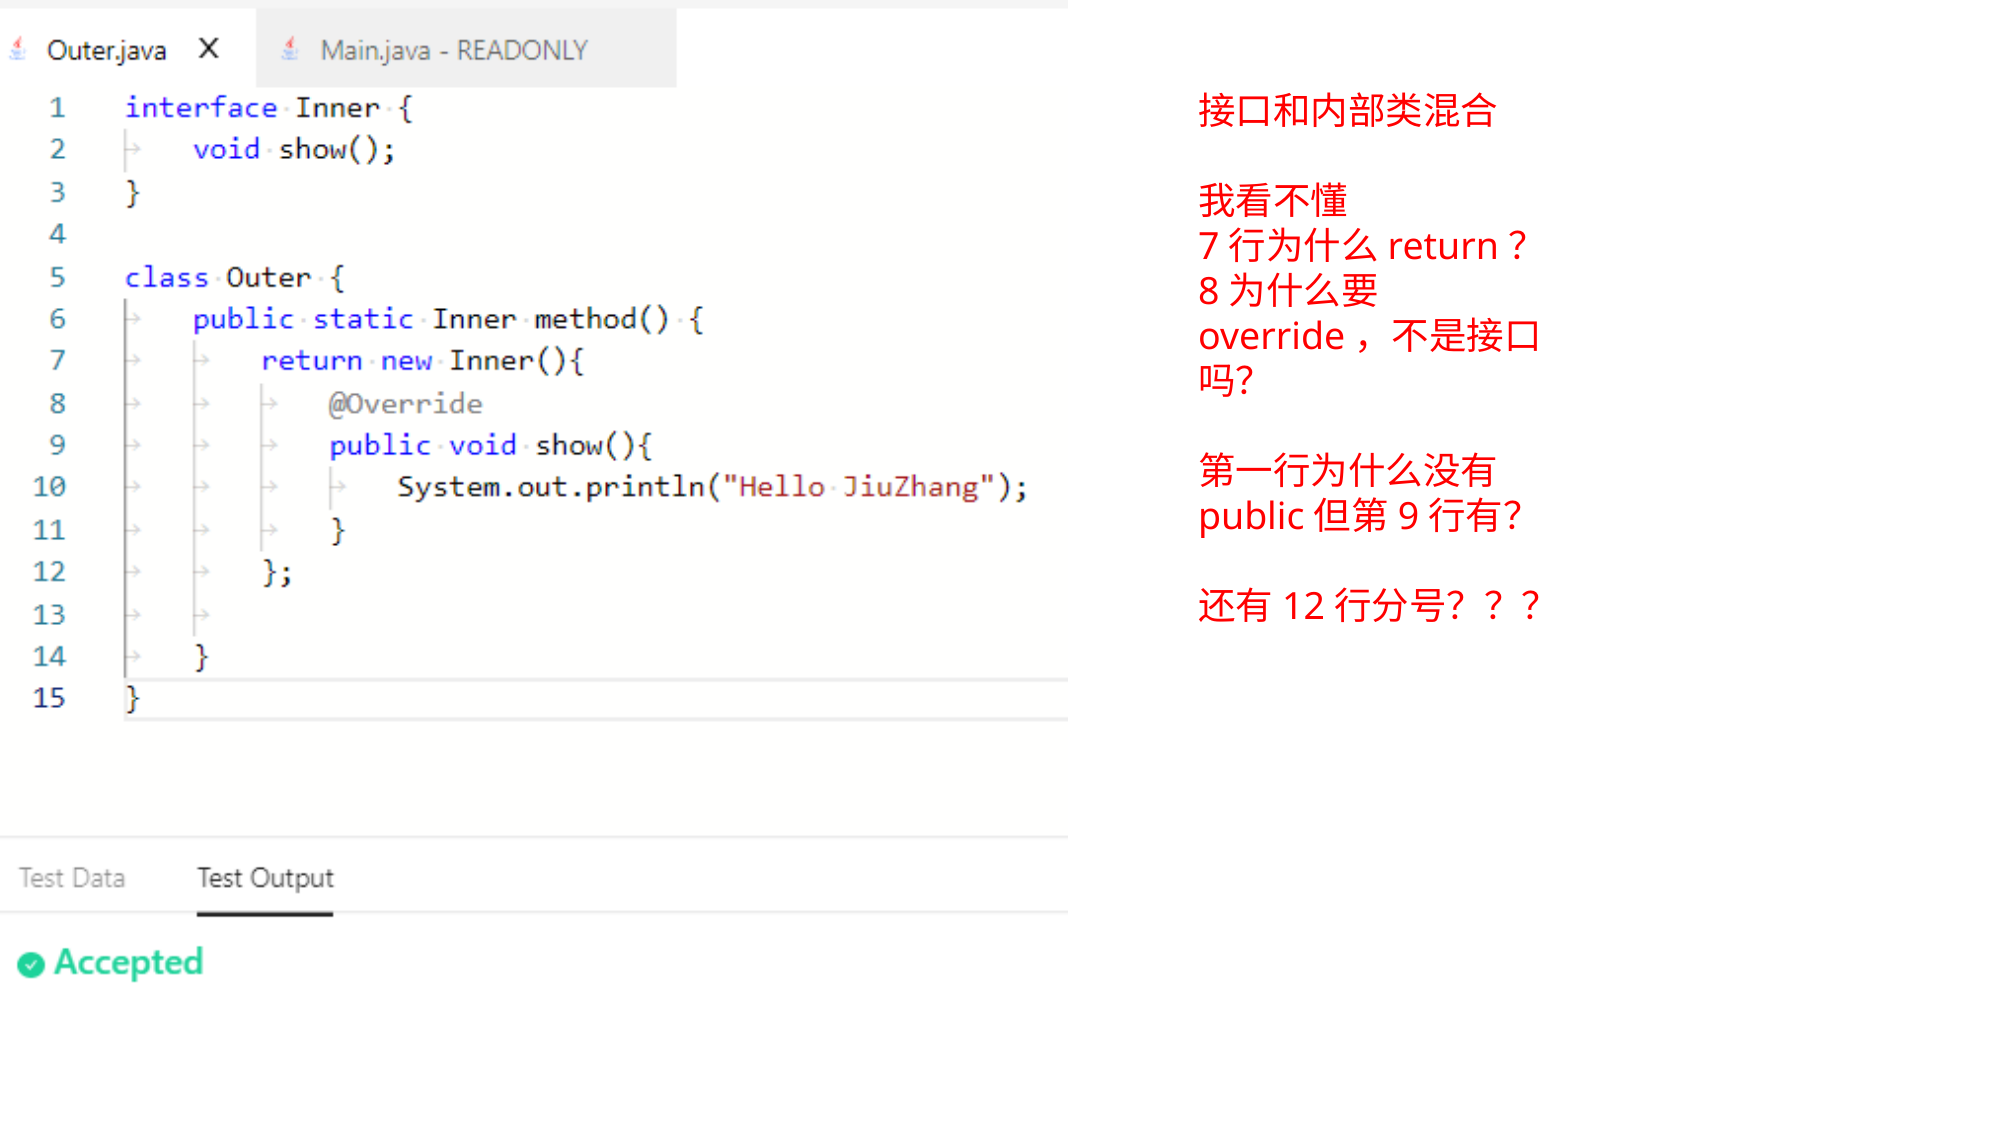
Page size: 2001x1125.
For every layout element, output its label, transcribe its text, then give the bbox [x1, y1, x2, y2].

text_box 接口和内部类混合 我看不懂 7行为什么return？ 8为什么要override，不是接口吗？ 第一行为什么没有public但第9行有？ 还有12行分号？？？ [1183, 79, 1576, 635]
picture [0, 0, 1068, 1010]
